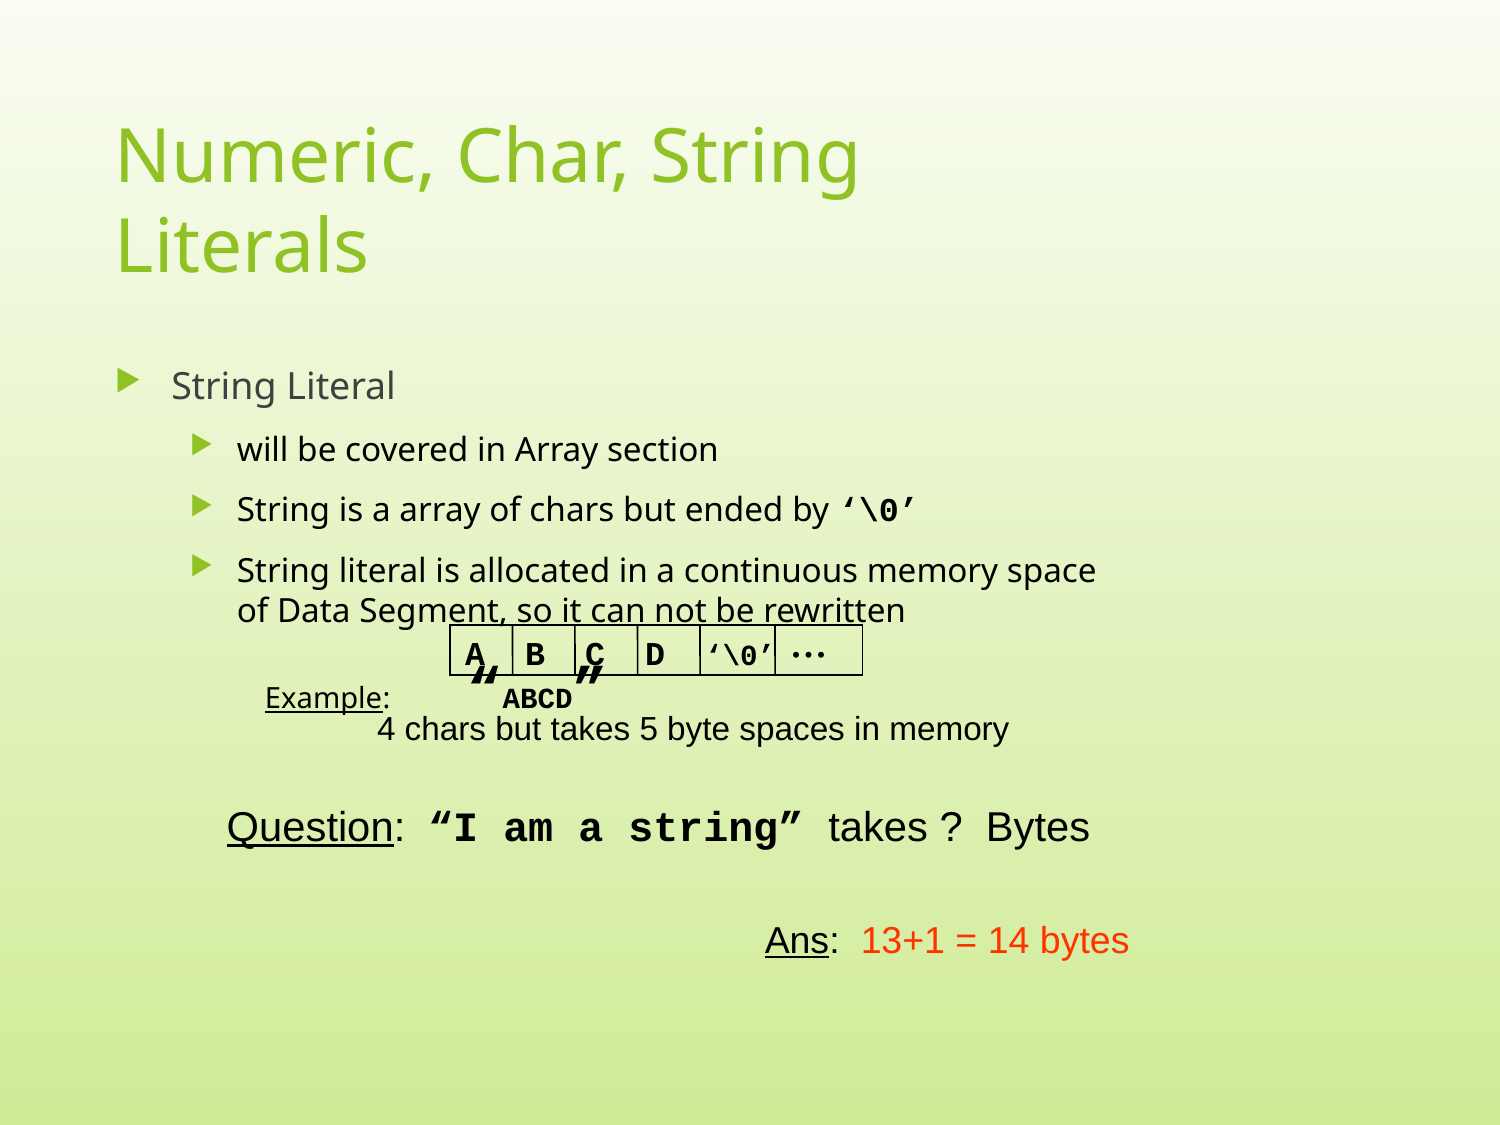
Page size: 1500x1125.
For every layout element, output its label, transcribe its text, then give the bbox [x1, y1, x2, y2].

list String Literal will be covered in Array section String is a array of chars but ended by ‘\0’ String literal is allocated in a continuous memory space of Data Segment, so it can not be rewritten Example: “ABCD” [99, 354, 1142, 992]
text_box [449, 599, 863, 681]
text_box Question: “I am a string” takes ? Bytes [211, 792, 1106, 858]
text_box Ans: 13+1 = 14 bytes [750, 908, 1145, 969]
text_box 4 chars but takes 5 byte spaces in memory [362, 699, 1188, 755]
title Numeric, Char, String Literals [99, 99, 1142, 317]
